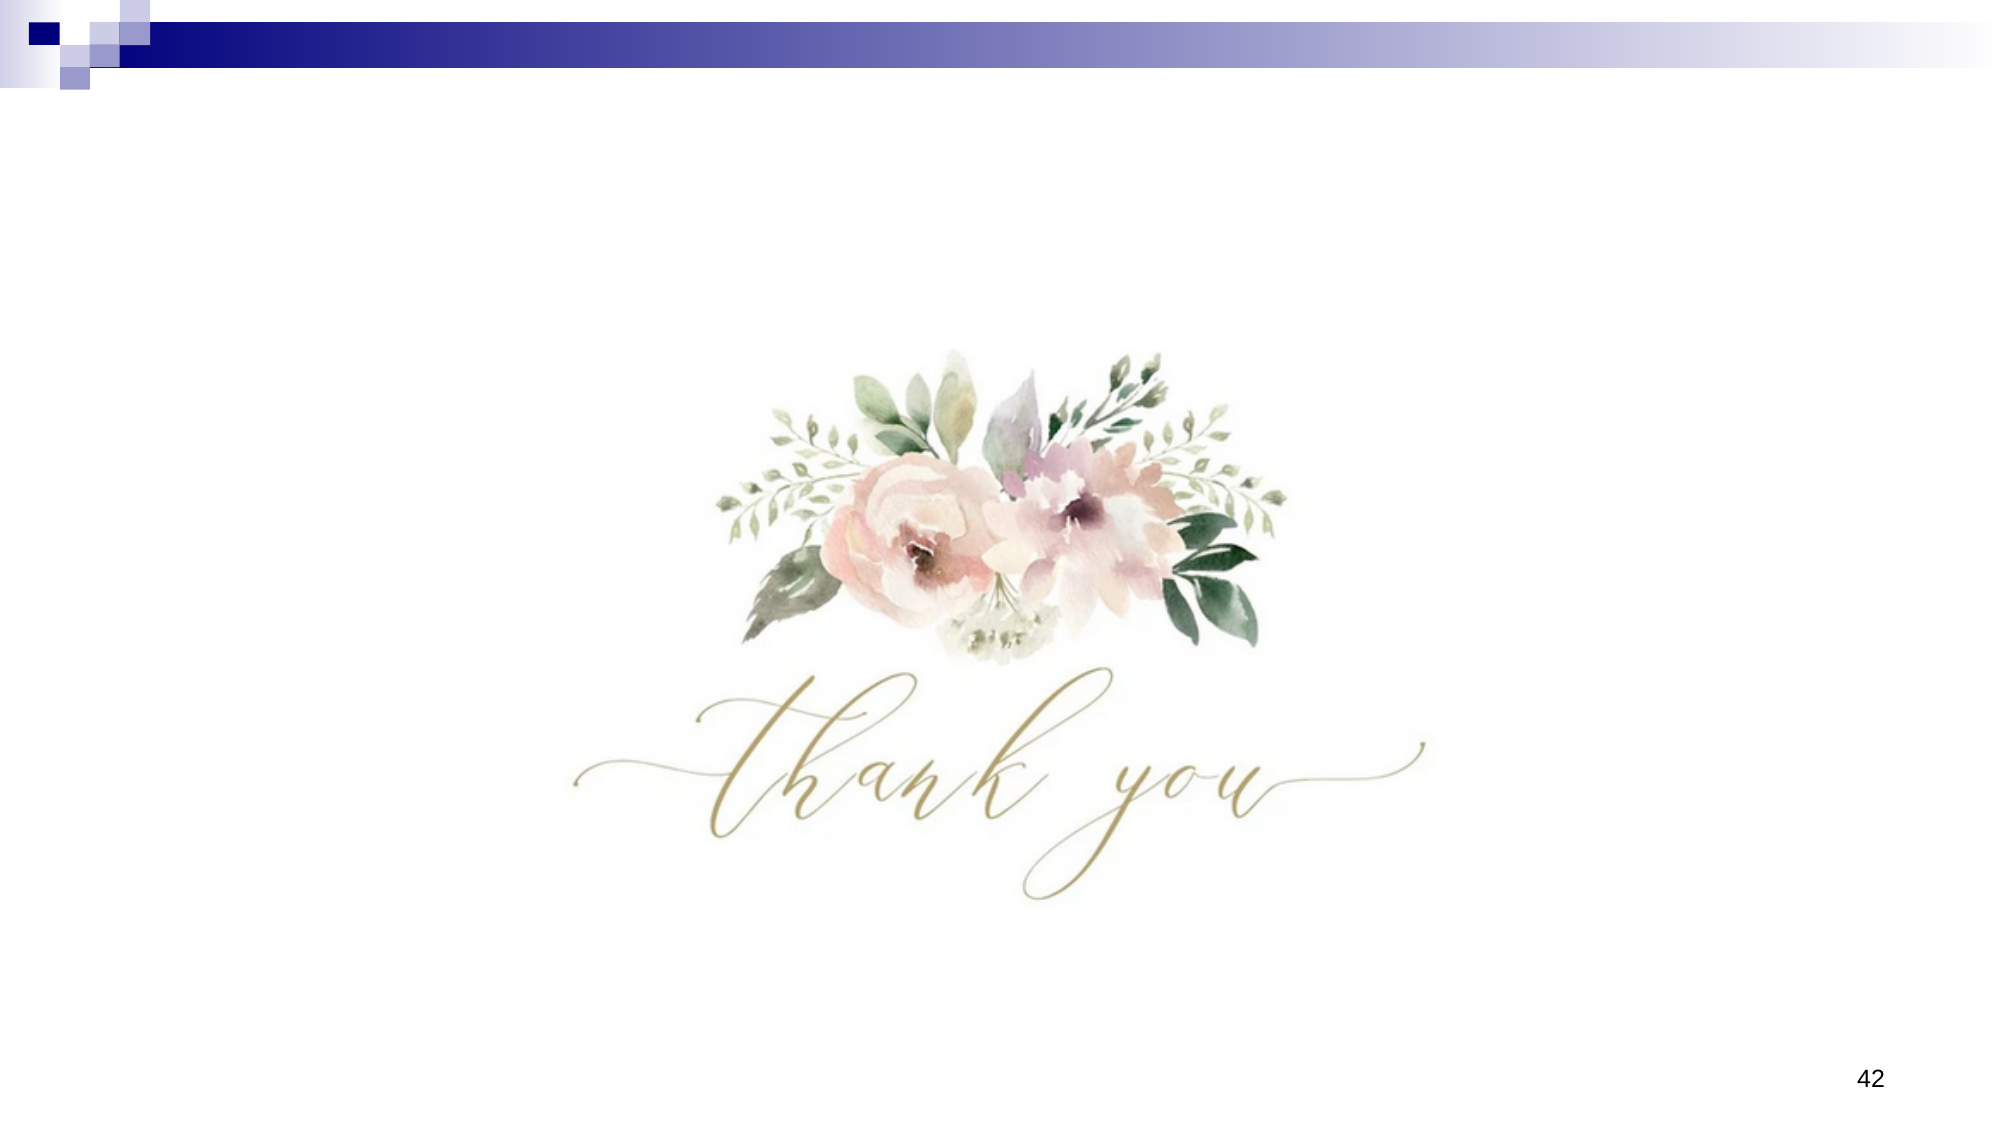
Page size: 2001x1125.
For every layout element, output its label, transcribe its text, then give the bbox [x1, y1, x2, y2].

picture [544, 349, 1455, 913]
slide_number 42 [1666, 1024, 1901, 1101]
